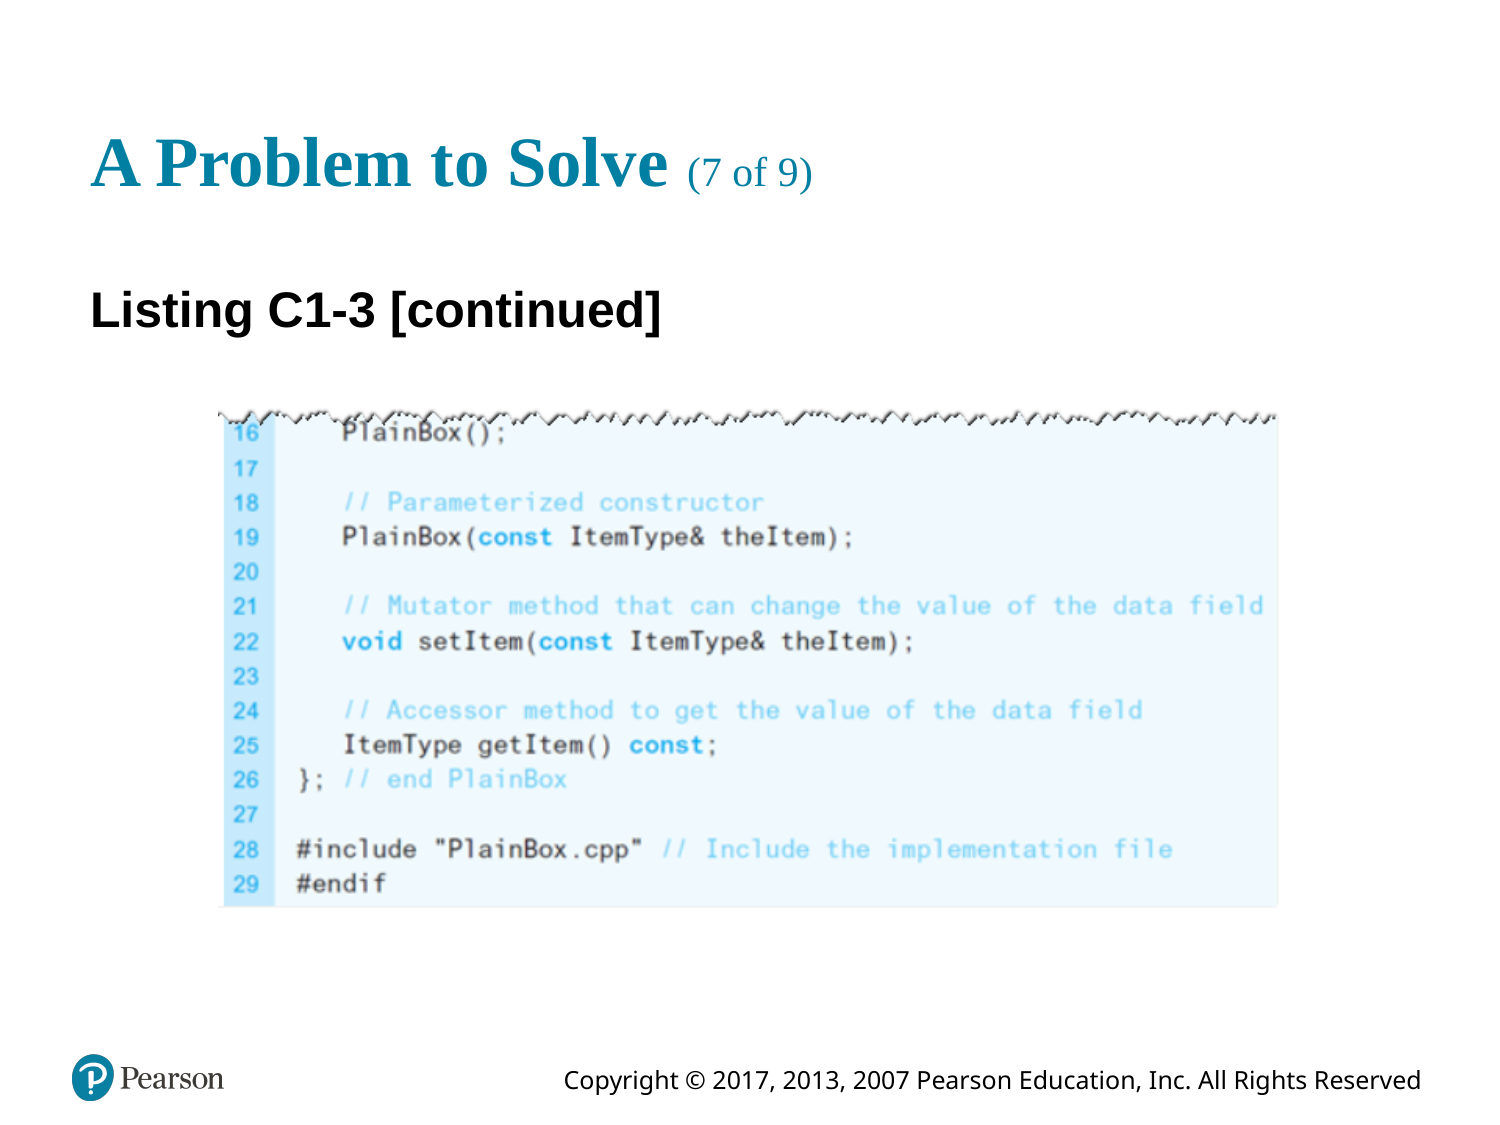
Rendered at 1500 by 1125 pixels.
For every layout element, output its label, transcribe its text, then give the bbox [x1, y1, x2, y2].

picture [72, 1054, 88, 1070]
picture [98, 1054, 224, 1101]
title A Problem to Solve (7 of 9) [75, 35, 1425, 216]
picture [72, 1087, 83, 1101]
picture [80, 1063, 106, 1088]
list Listing C1-3 [continued] [75, 262, 1425, 361]
picture [217, 407, 1283, 911]
